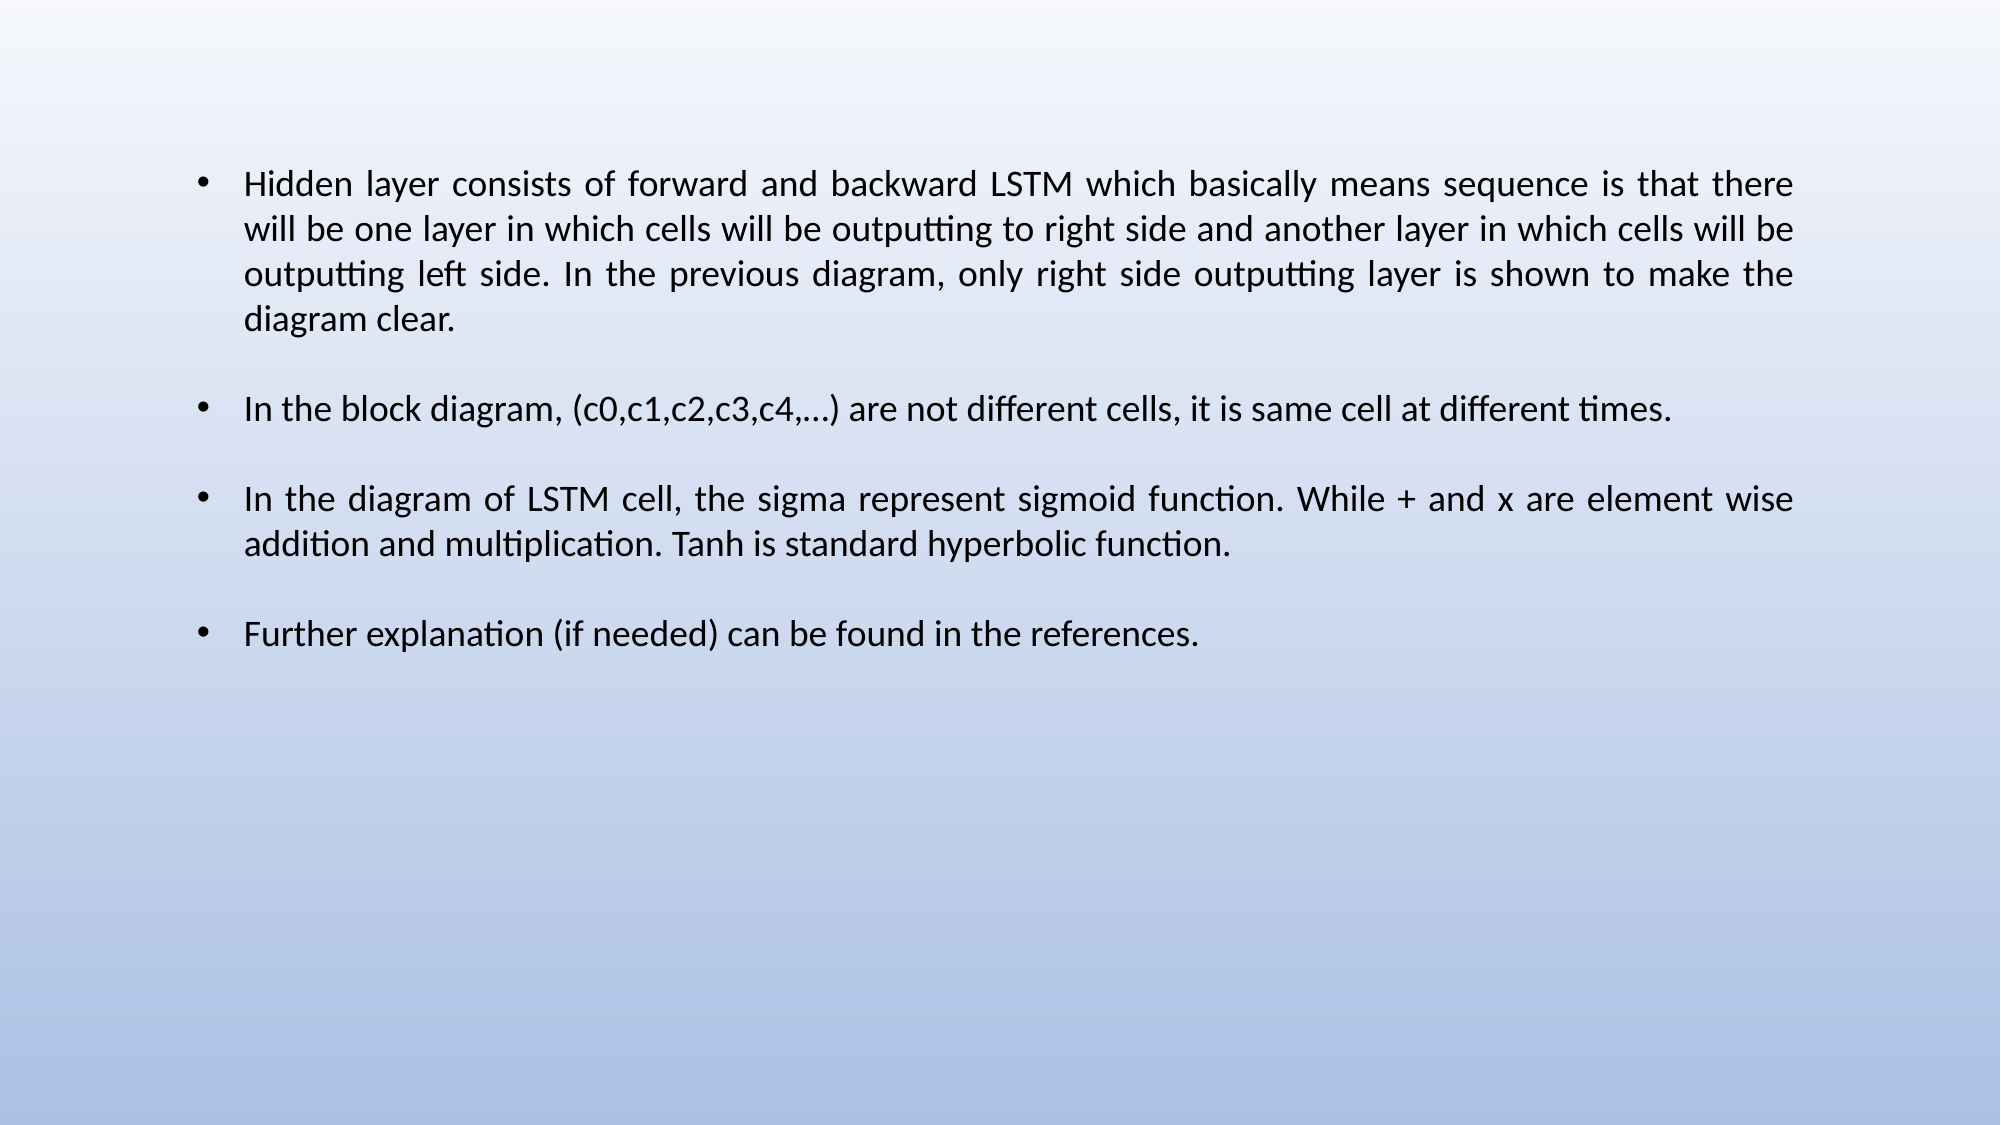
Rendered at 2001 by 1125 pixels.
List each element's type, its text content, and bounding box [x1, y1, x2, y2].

text_box Hidden layer consists of forward and backward LSTM which basically means sequence is that there will be one layer in which cells will be outputting to right side and another layer in which cells will be outputting left side. In the previous diagram, only right side outputting layer is shown to make the diagram clear. In the block diagram, (c0,c1,c2,c3,c4,…) are not different cells, it is same cell at different times. In the diagram of LSTM cell, the sigma represent sigmoid function. While + and x are element wise addition and multiplication. Tanh is standard hyperbolic function. Further explanation (if needed) can be found in the references. [182, 151, 1811, 797]
